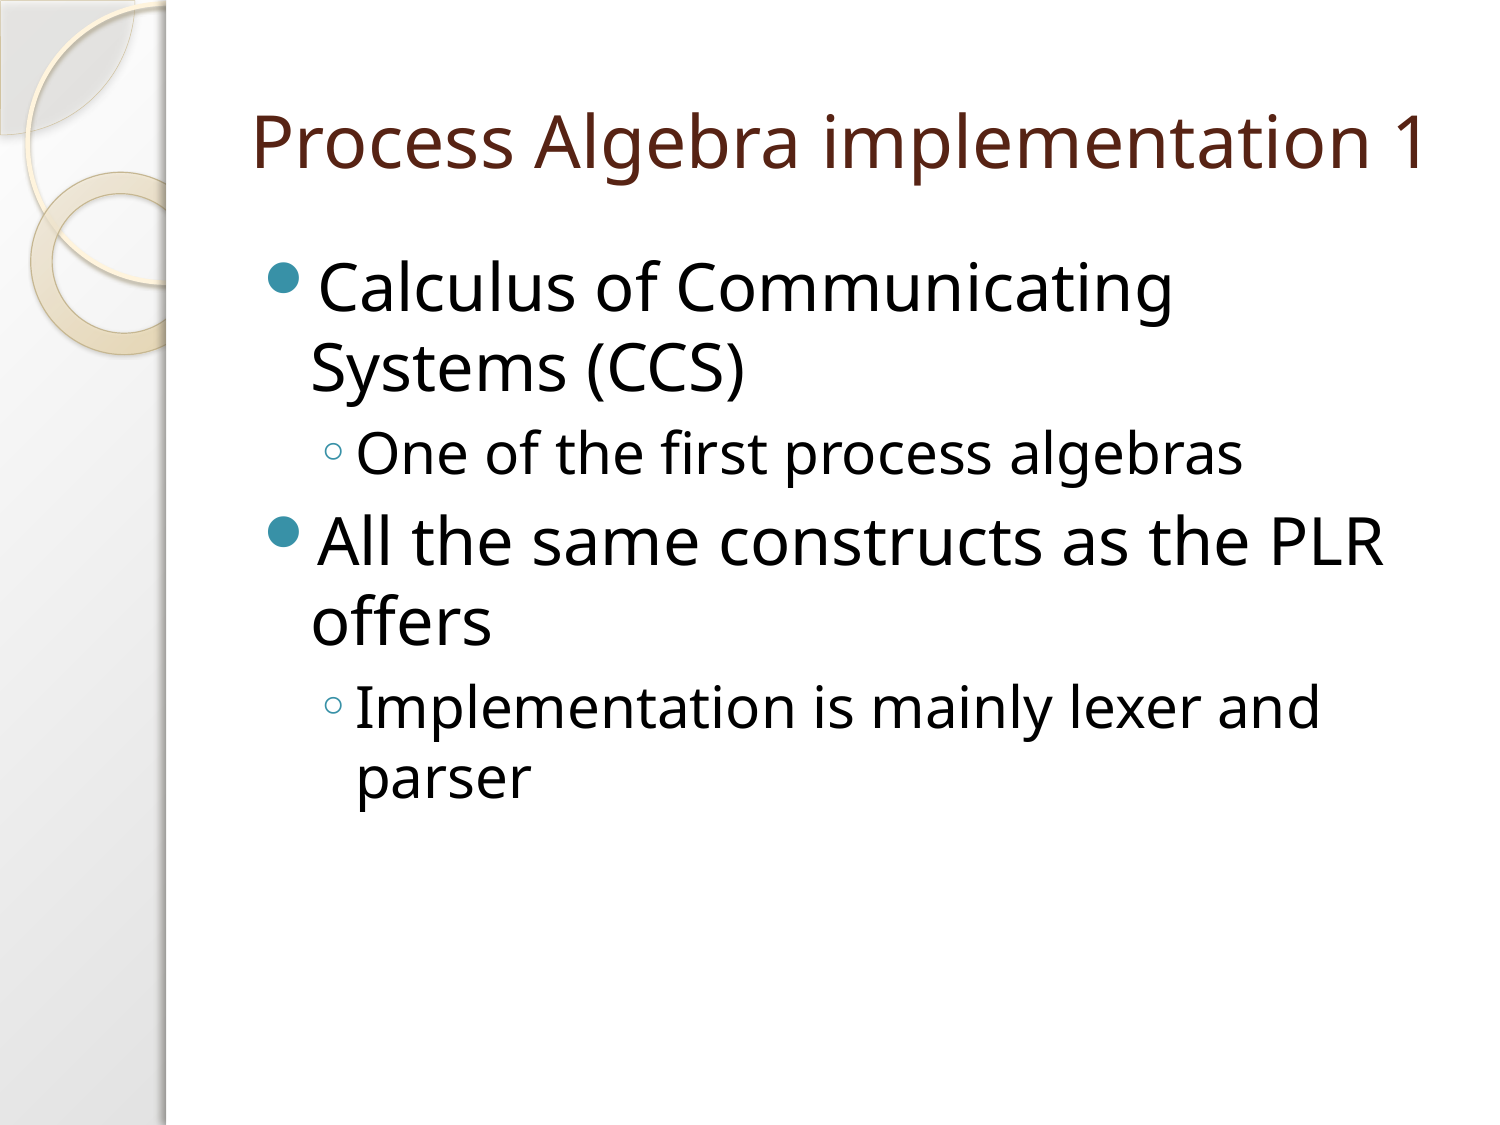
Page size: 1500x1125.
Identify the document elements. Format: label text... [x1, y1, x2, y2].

list Calculus of Communicating Systems (CCS) One of the first process algebras All the same constructs as the PLR offers Implementation is mainly lexer and parser [235, 237, 1466, 1025]
title Process Algebra implementation 1 [235, 45, 1466, 233]
